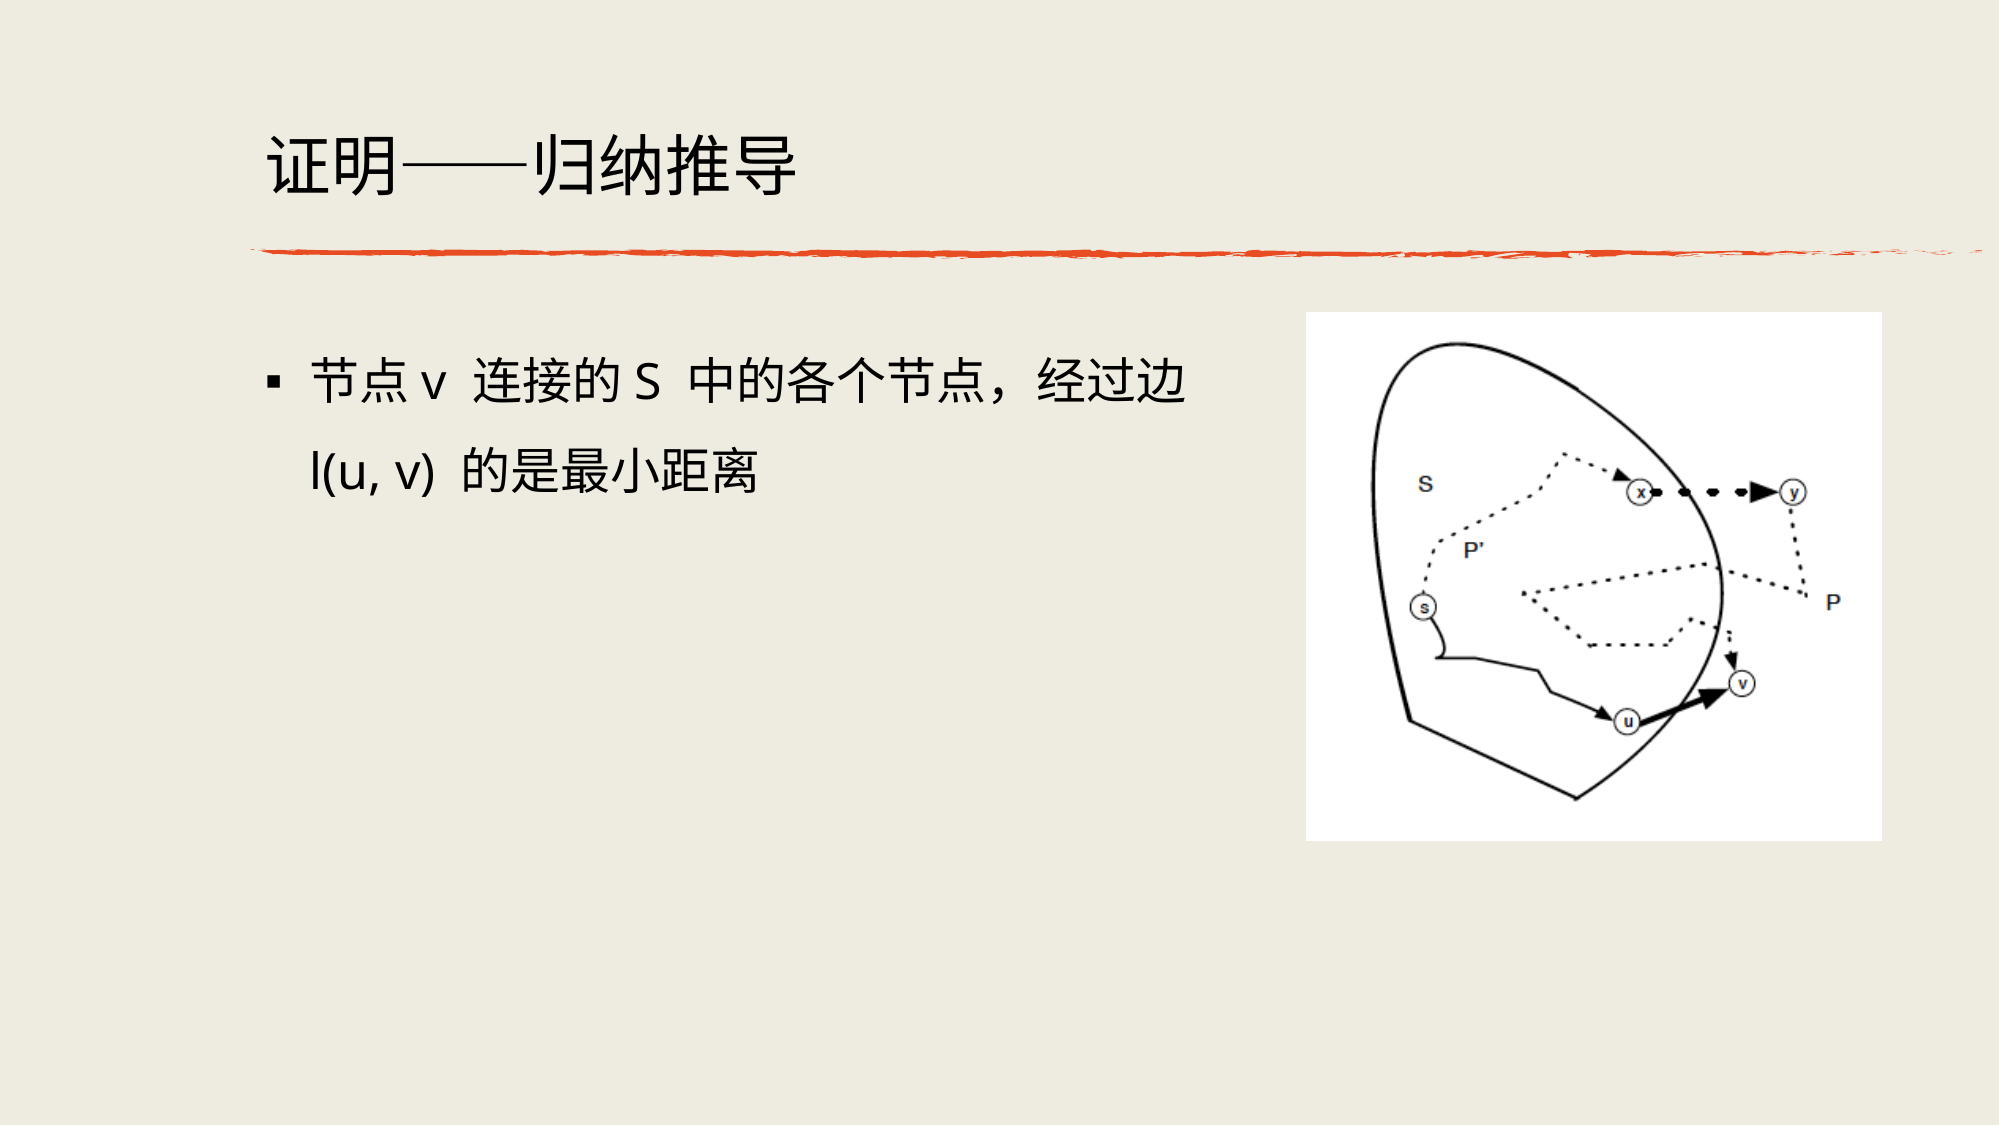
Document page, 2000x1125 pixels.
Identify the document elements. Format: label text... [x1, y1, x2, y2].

picture [1306, 312, 1882, 841]
list 节点v 连接的S 中的各个节点，经过边l(u, v) 的是最⼩距离 [249, 312, 1225, 1013]
title 证明——归纳推导 [249, 45, 1750, 213]
